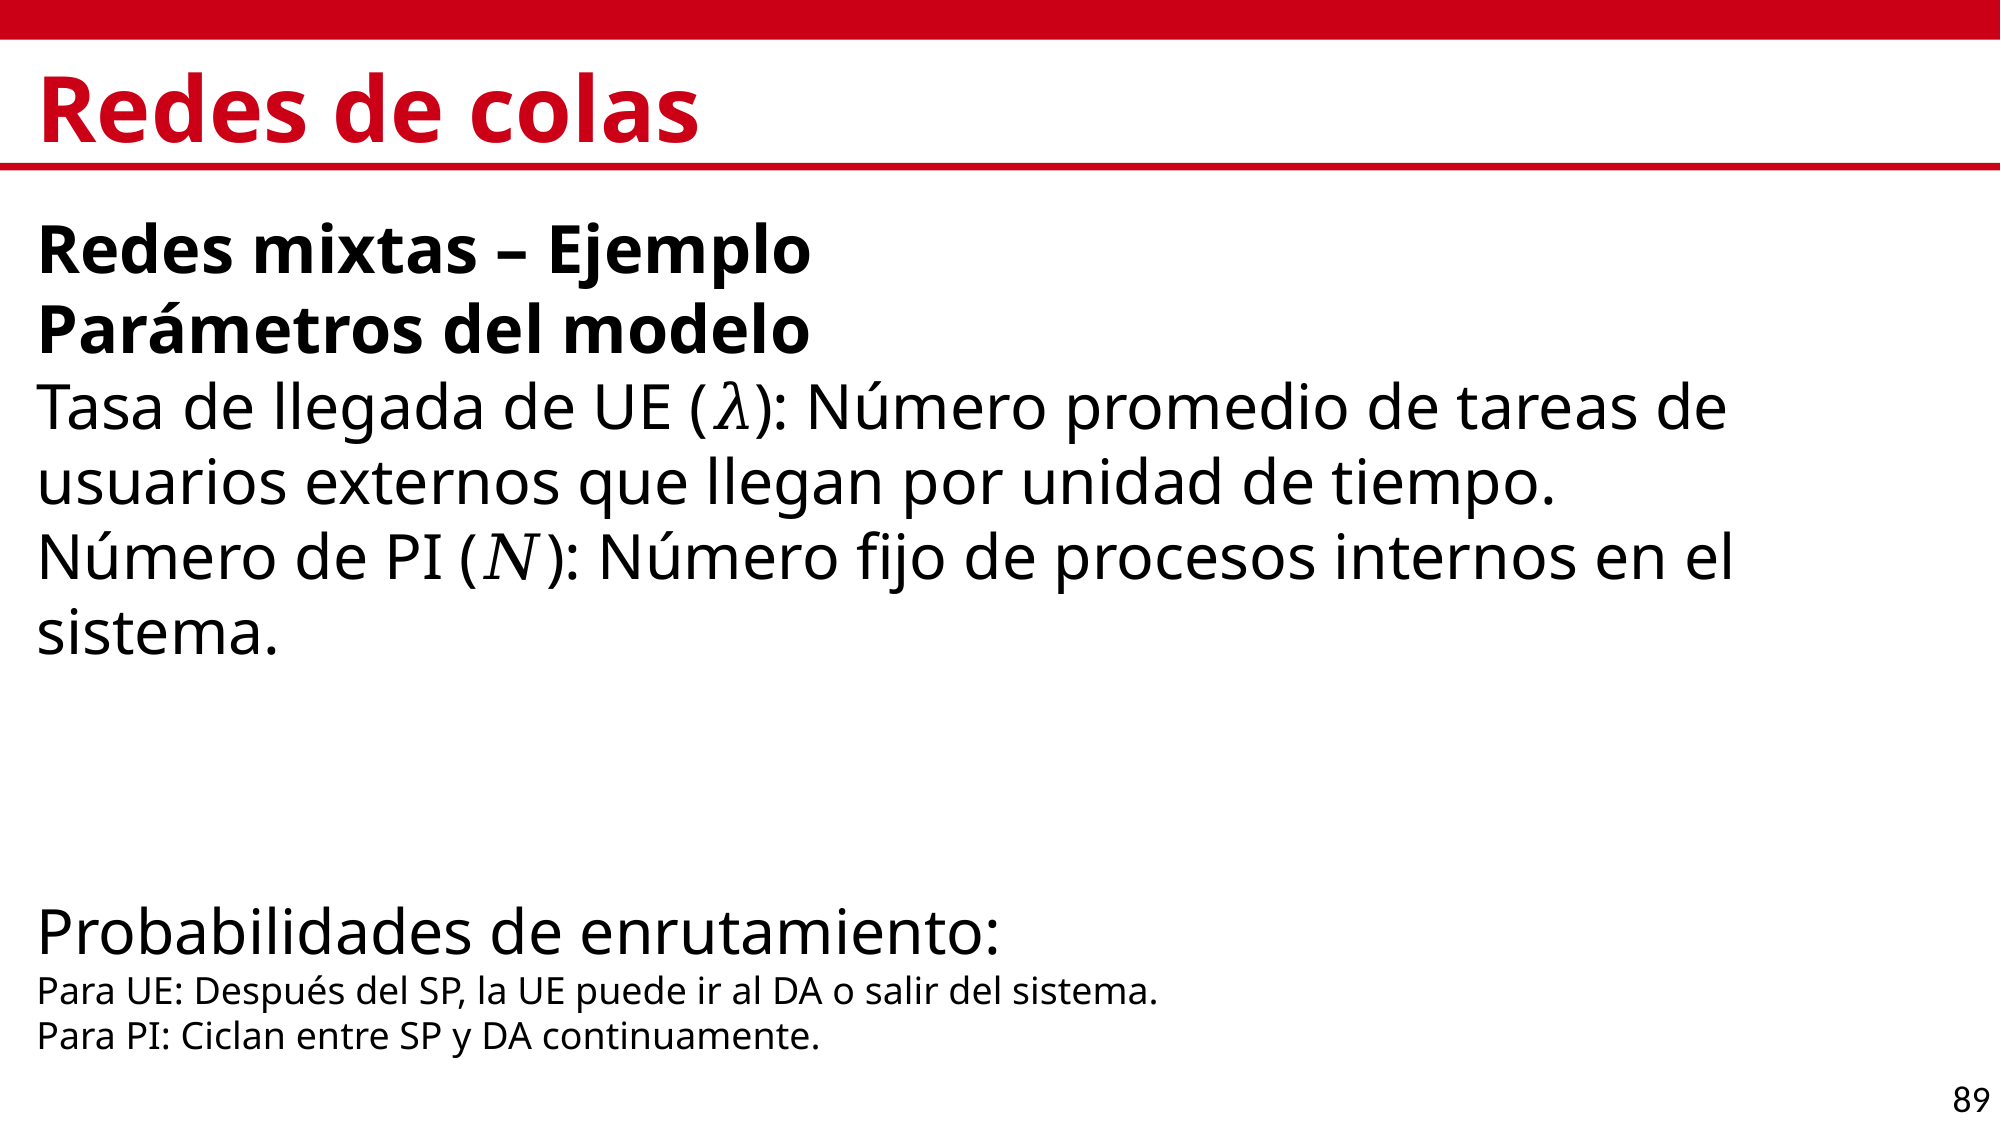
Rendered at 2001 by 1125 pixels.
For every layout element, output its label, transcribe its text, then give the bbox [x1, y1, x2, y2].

title Redes de colas [36, 57, 1964, 168]
slide_number 89 [1937, 1067, 2000, 1125]
